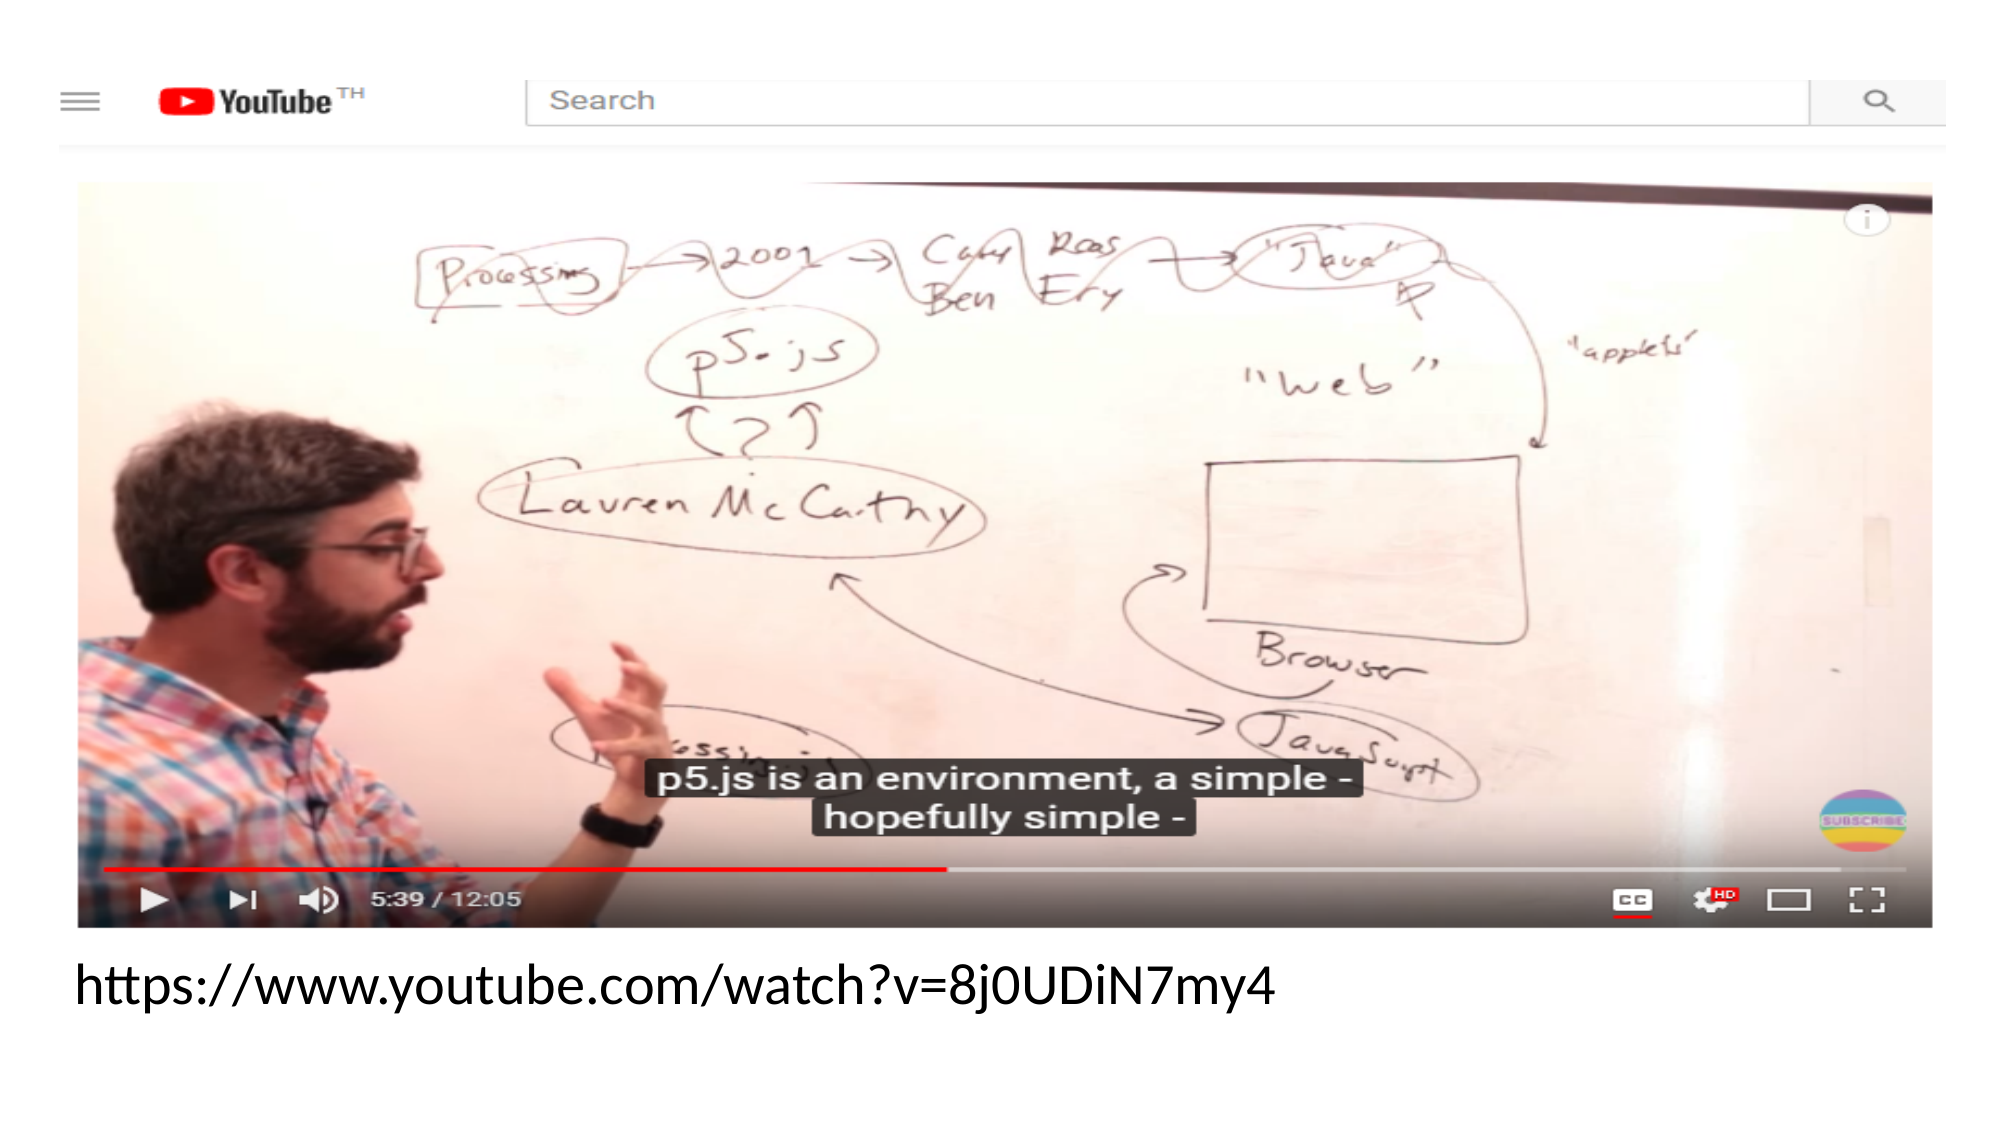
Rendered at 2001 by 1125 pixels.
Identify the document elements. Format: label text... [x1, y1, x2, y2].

picture [59, 80, 1946, 939]
text_box https://www.youtube.com/watch?v=8j0UDiN7my4 [59, 939, 1698, 1024]
